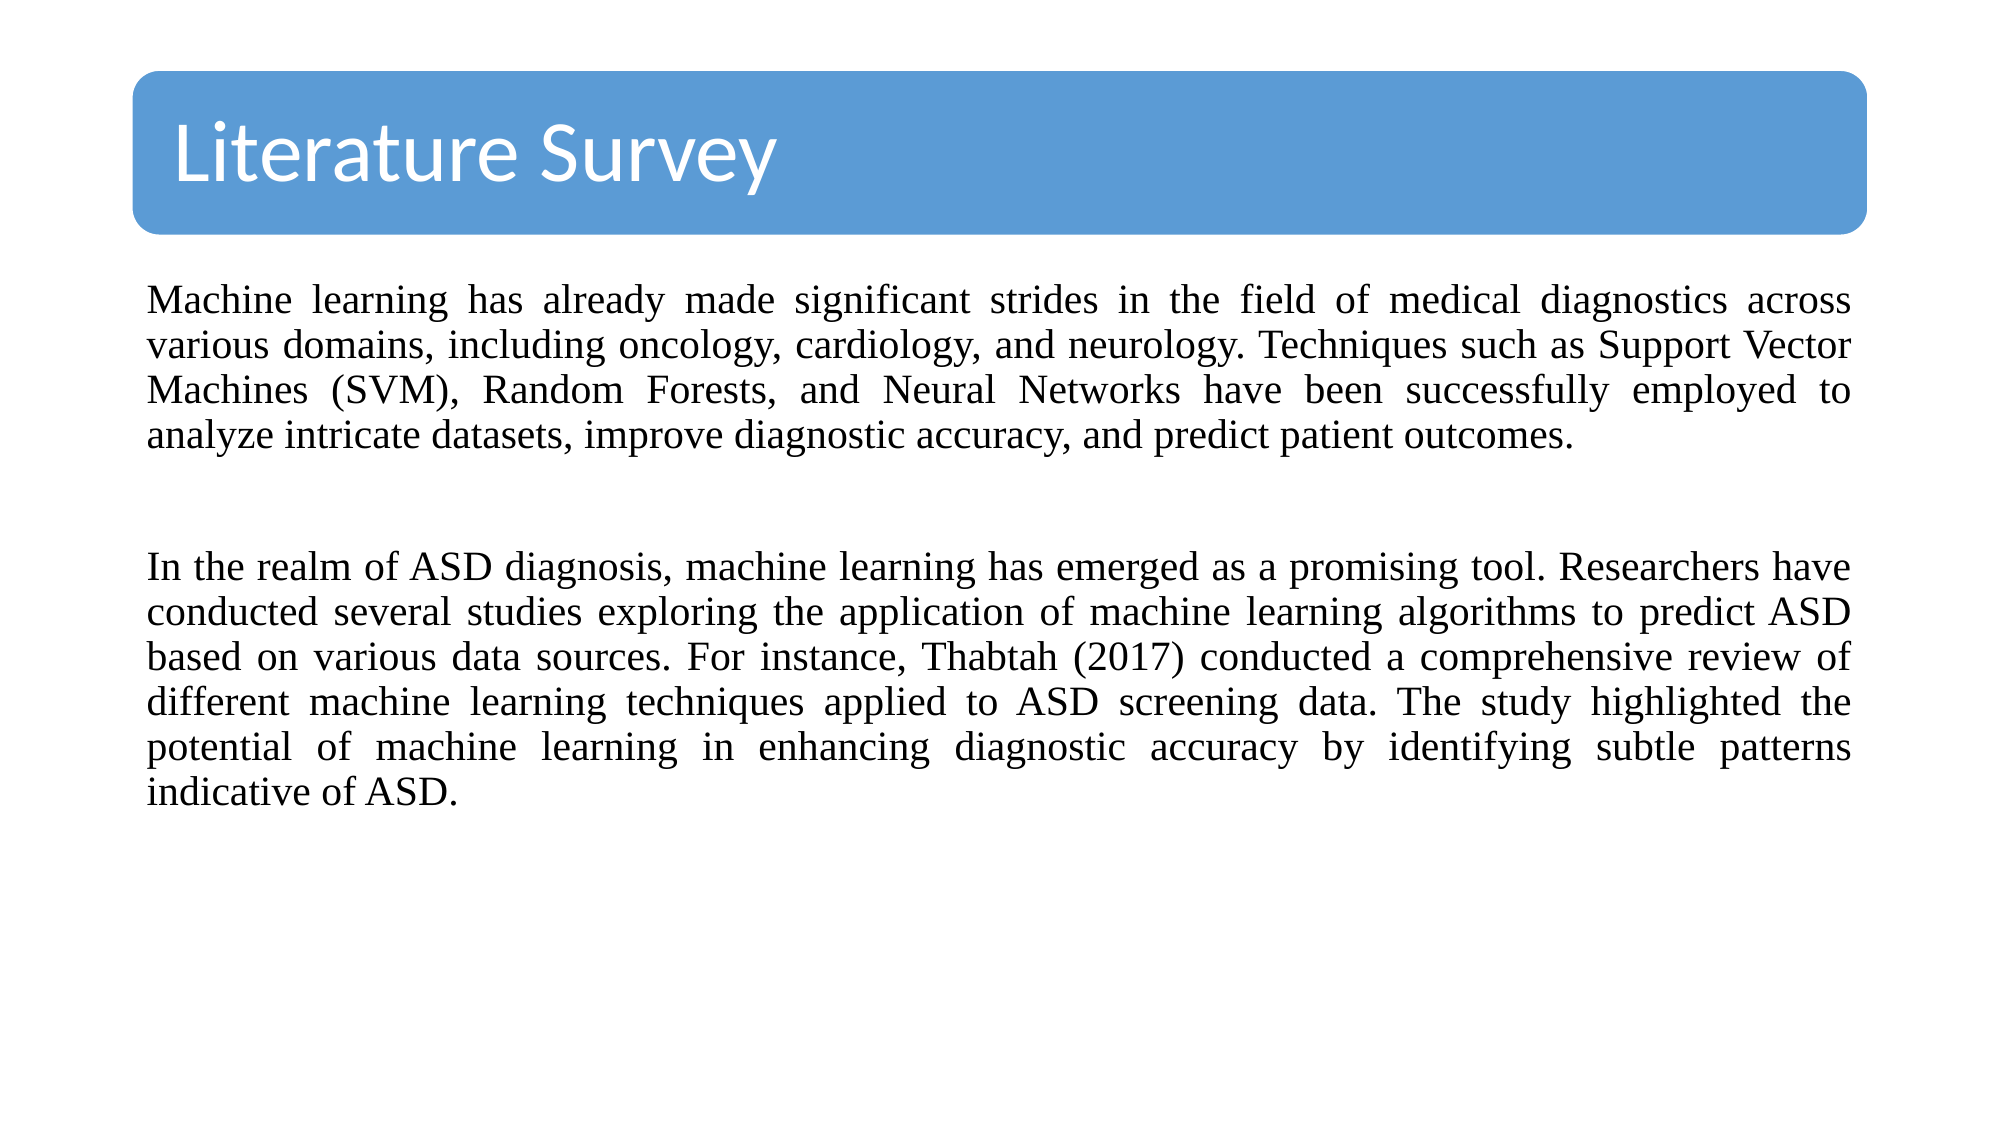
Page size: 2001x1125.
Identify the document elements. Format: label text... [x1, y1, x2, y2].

list Machine learning has already made significant strides in the field of medical diagnostics across various domains, including oncology, cardiology, and neurology. Techniques such as Support Vector Machines (SVM), Random Forests, and Neural Networks have been successfully employed to analyze intricate datasets, improve diagnostic accuracy, and predict patient outcomes. In the realm of ASD diagnosis, machine learning has emerged as a promising tool. Researchers have conducted several studies exploring the application of machine learning algorithms to predict ASD based on various data sources. For instance, Thabtah (2017) conducted a comprehensive review of different machine learning techniques applied to ASD screening data. The study highlighted the potential of machine learning in enhancing diagnostic accuracy by identifying subtle patterns indicative of ASD. [131, 270, 1869, 984]
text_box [131, 53, 1869, 236]
